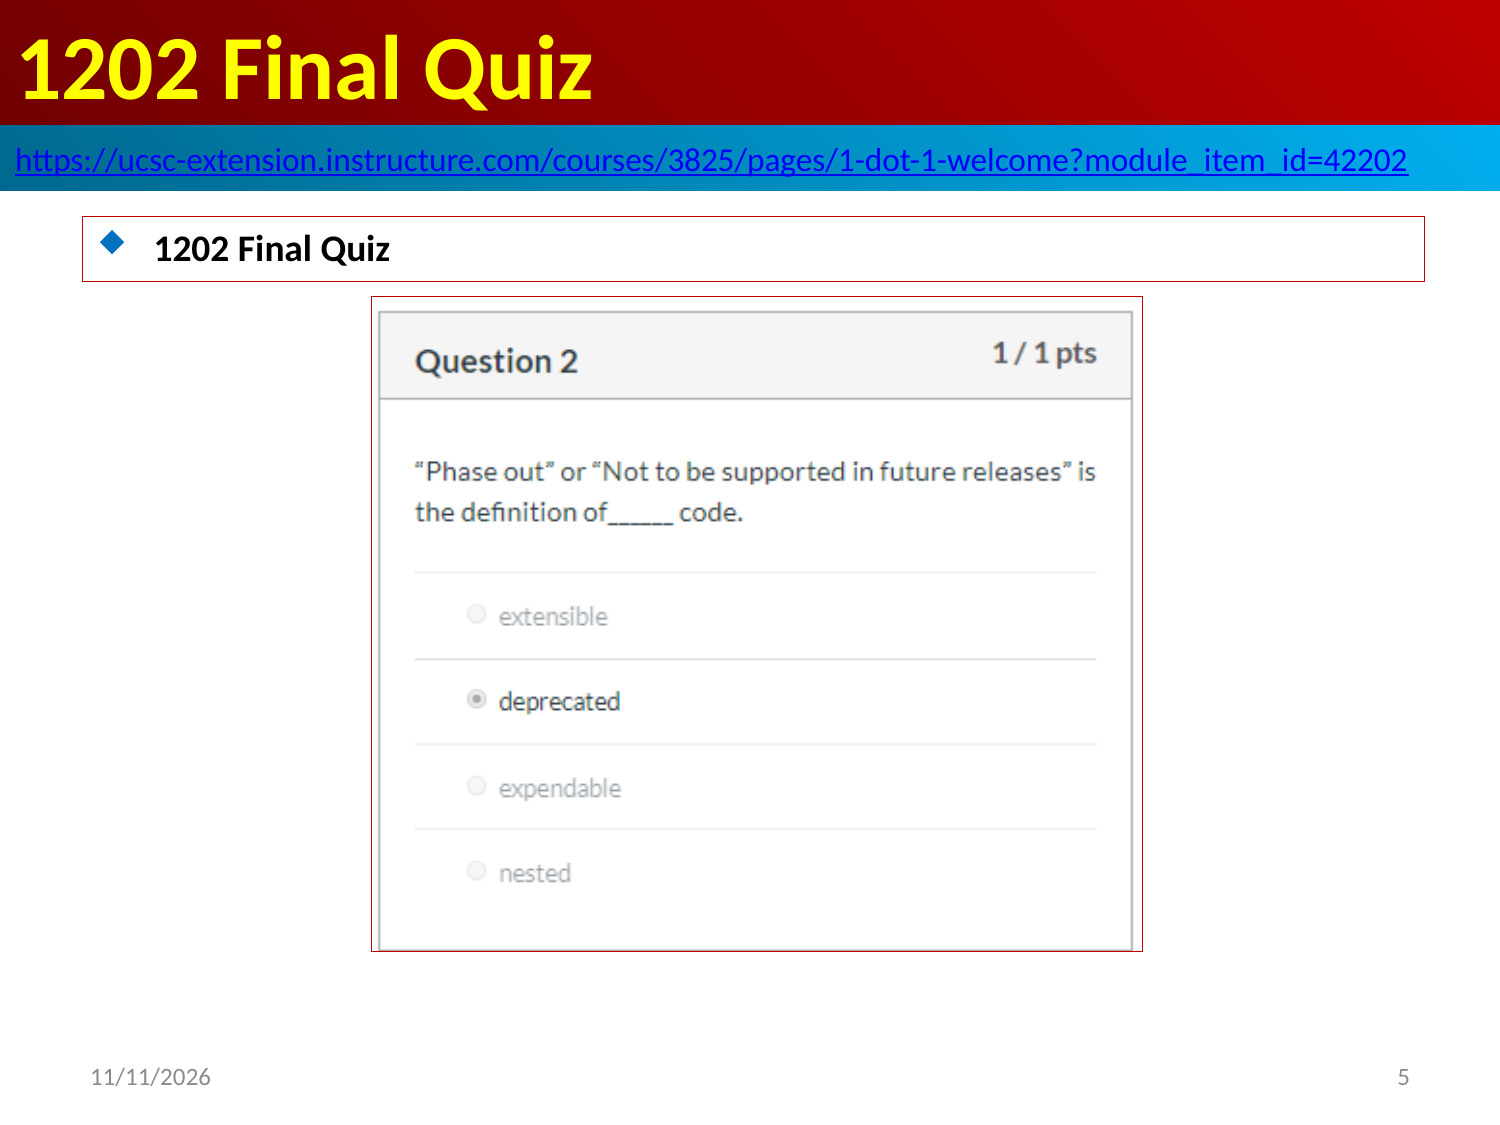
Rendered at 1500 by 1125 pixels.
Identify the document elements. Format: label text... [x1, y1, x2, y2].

text_box https://ucsc-extension.instructure.com/courses/3825/pages/1-dot-1-welcome?module_item_id=42202 [0, 125, 1500, 191]
title 1202 Final Quiz [0, 0, 1500, 125]
picture [371, 296, 1143, 952]
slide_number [75, 1042, 425, 1109]
subtitle 1202 Final Quiz [82, 216, 1425, 282]
text_box [119, 52, 183, 109]
slide_number 5 [1074, 1042, 1425, 1109]
